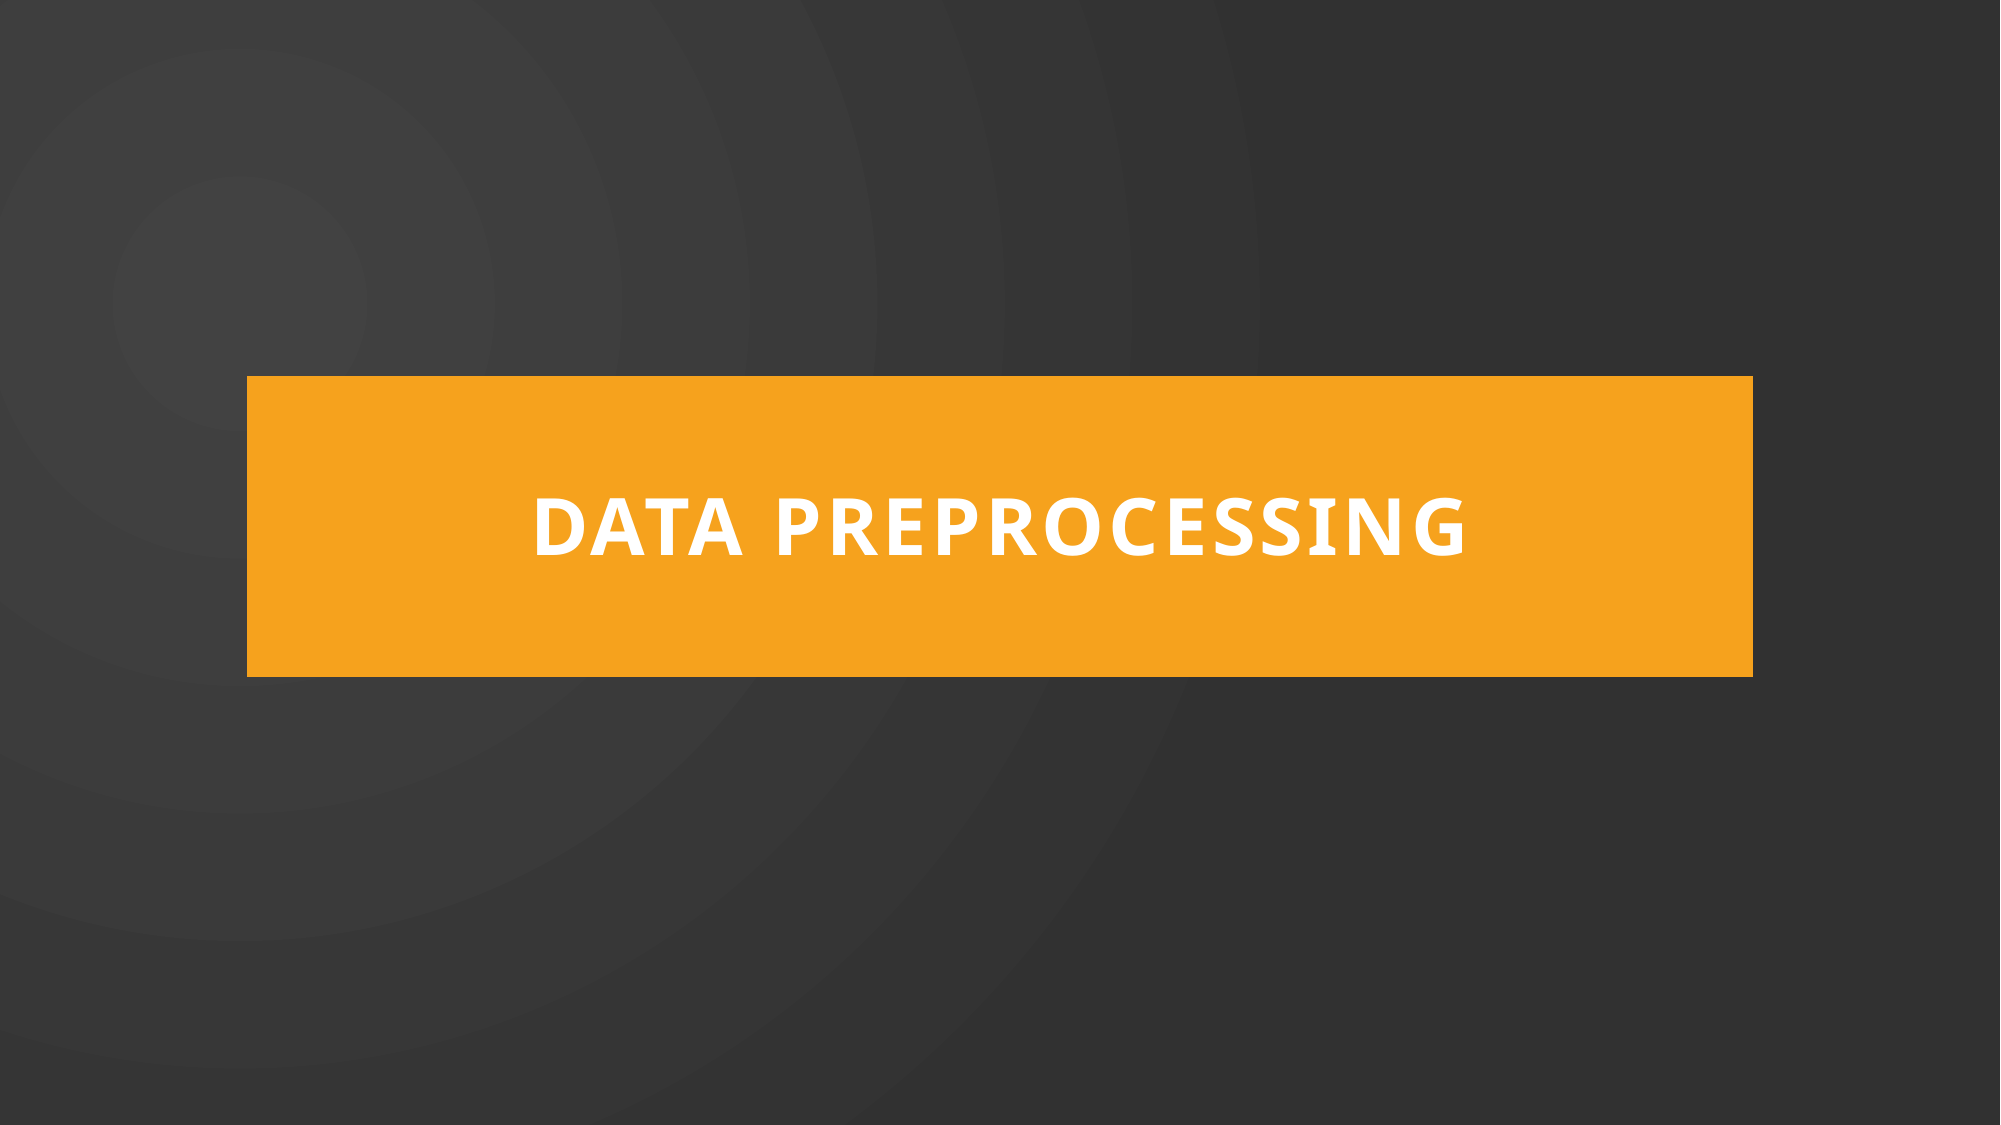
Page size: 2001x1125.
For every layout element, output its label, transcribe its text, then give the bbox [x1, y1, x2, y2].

title Data Preprocessing [260, 389, 1740, 664]
text_box [0, 0, 2000, 1125]
